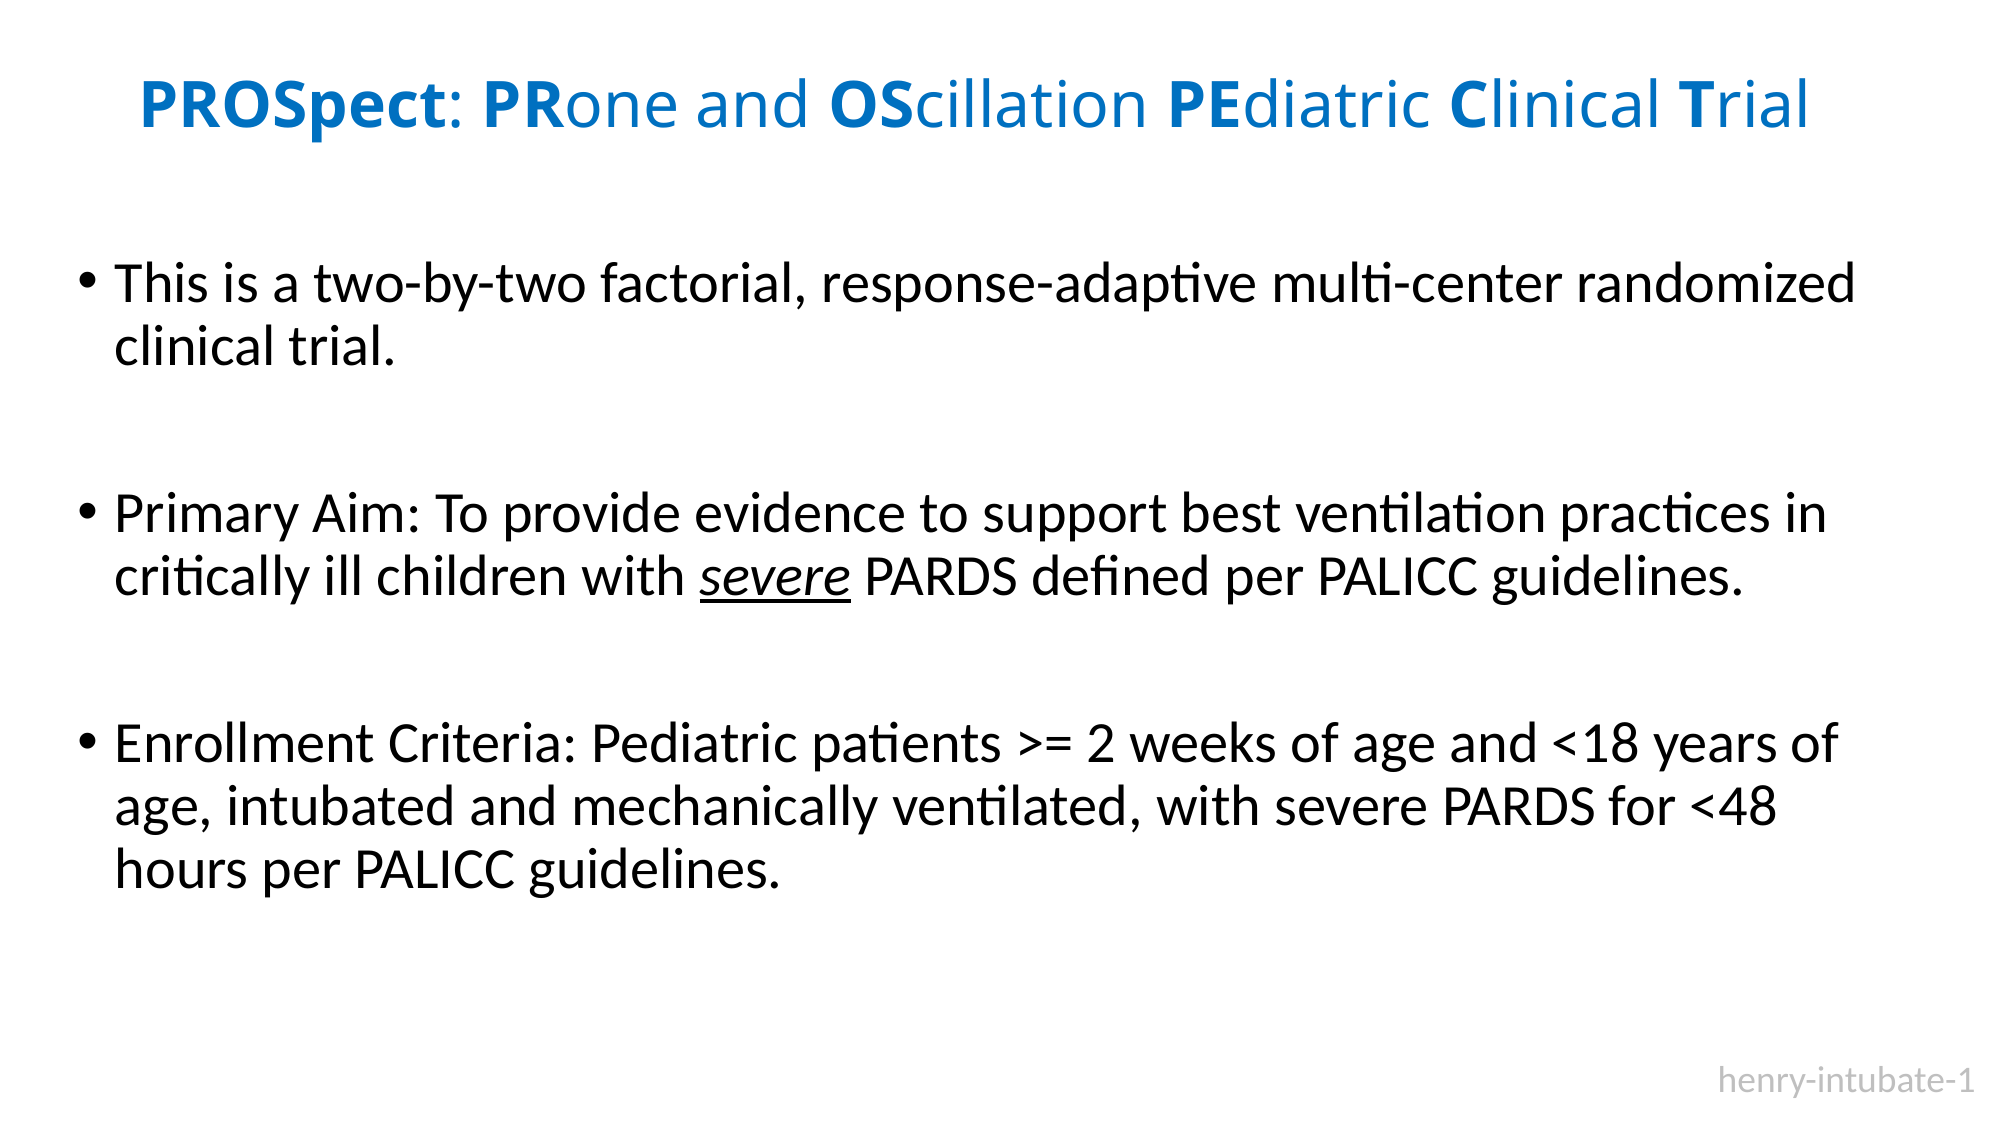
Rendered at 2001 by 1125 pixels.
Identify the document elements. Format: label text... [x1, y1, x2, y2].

text_box henry-intubate-1 [1702, 1047, 1991, 1108]
title PROSpect: PRone and OScillation PEdiatric Clinical Trial [123, 30, 1849, 182]
list This is a two-by-two factorial, response-adaptive multi-center randomized clinical trial. Primary Aim: To provide evidence to support best ventilation practices in critically ill children with severe PARDS defined per PALICC guidelines. Enrollment Criteria: Pediatric patients >= 2 weeks of age and <18 years of age, intubated and mechanically ventilated, with severe PARDS for <48 hours per PALICC guidelines. [62, 244, 1935, 1059]
